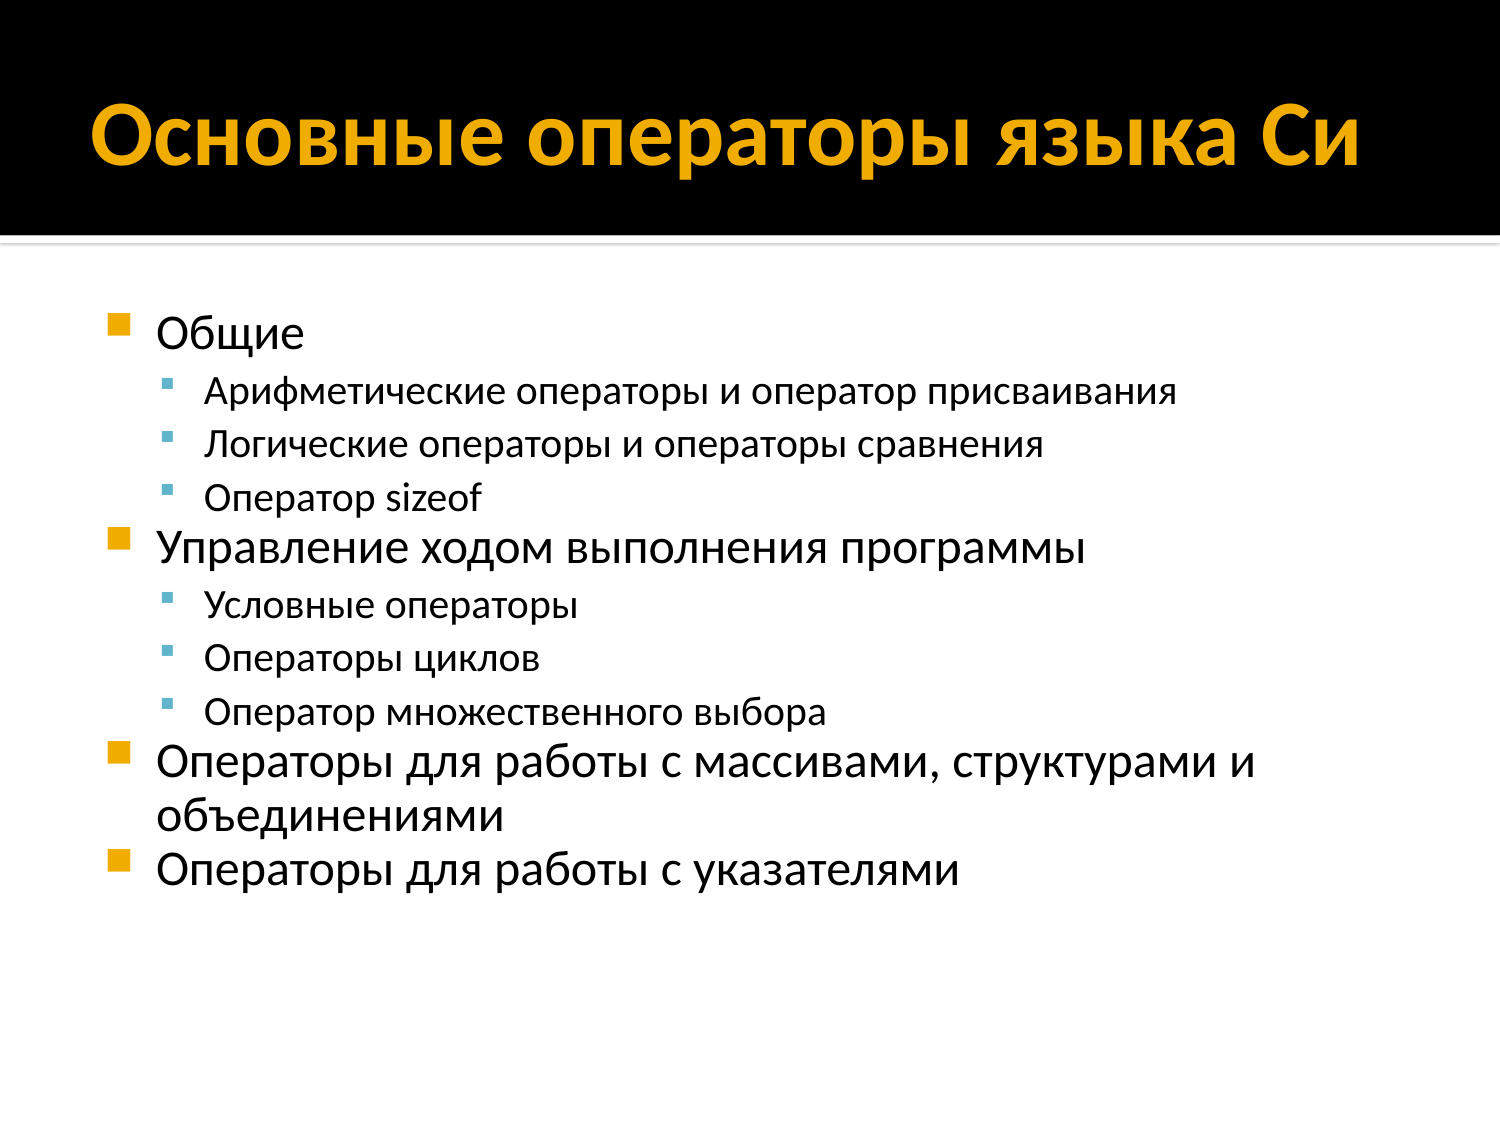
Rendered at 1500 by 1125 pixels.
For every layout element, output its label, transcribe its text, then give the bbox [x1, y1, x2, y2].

list Общие Арифметические операторы и оператор присваивания Логические операторы и операторы сравнения Оператор sizeof Управление ходом выполнения программы Условные операторы Операторы циклов Оператор множественного выбора Операторы для работы с массивами, структурами и объединениями Операторы для работы с указателями [75, 291, 1425, 1050]
title Основные операторы языка Си [75, 25, 1425, 231]
